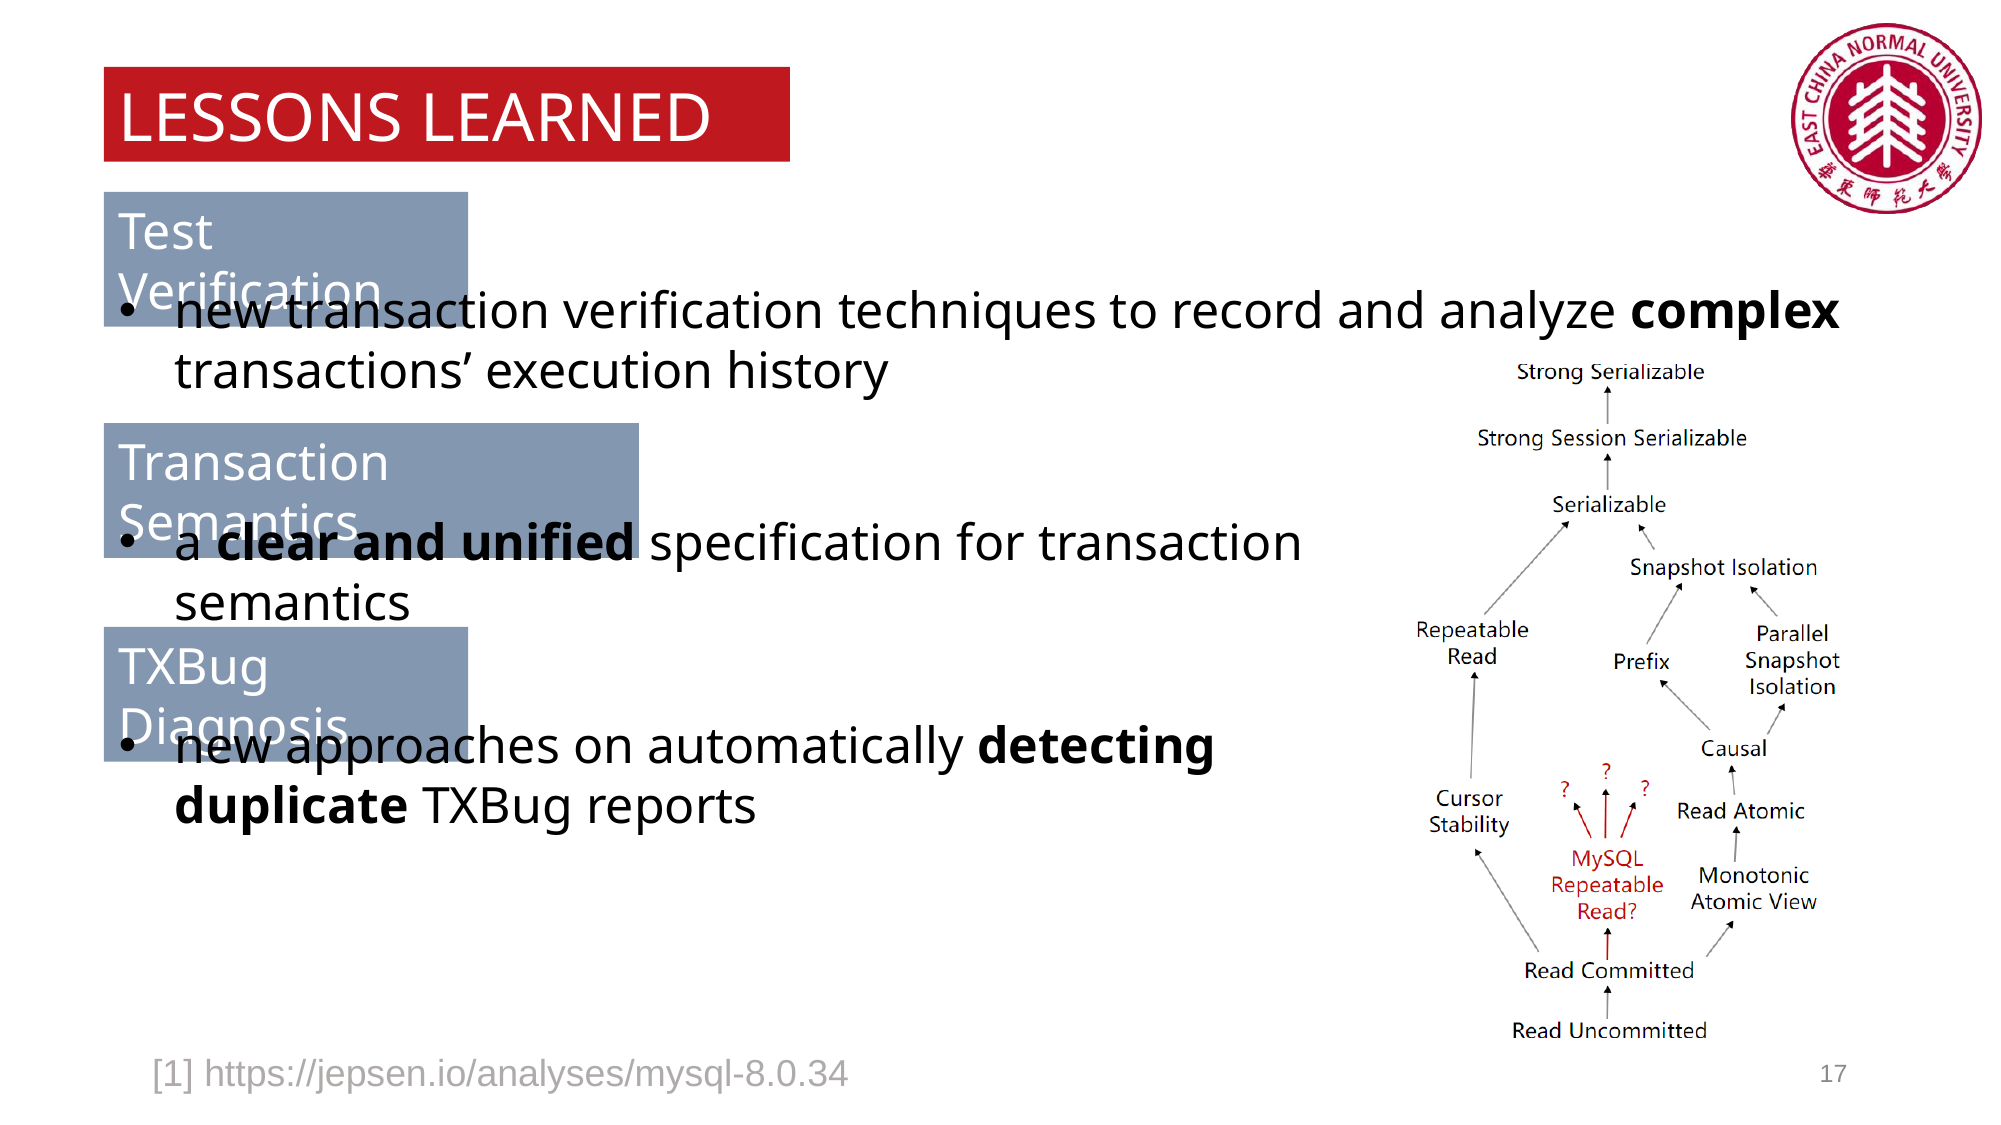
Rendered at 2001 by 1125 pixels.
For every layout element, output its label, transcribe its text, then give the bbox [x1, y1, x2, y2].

text_box new transaction verification techniques to record and analyze complex transactions’ execution history [103, 271, 1873, 407]
text_box a clear and unified specification for transaction semantics [103, 502, 1390, 638]
picture [1791, 23, 1982, 214]
text_box [1] https://jepsen.io/analyses/mysql-8.0.34 [137, 1041, 888, 1102]
text_box Transaction Semantics [103, 423, 639, 502]
text_box Test Verification [103, 191, 469, 271]
text_box TXBug Diagnosis [103, 626, 469, 706]
picture [1390, 352, 1852, 1042]
text_box LESSONS LEARNED [103, 66, 790, 162]
text_box new approaches on automatically detecting duplicate TXBug reports [103, 706, 1278, 842]
slide_number 17 [1412, 1042, 1863, 1103]
